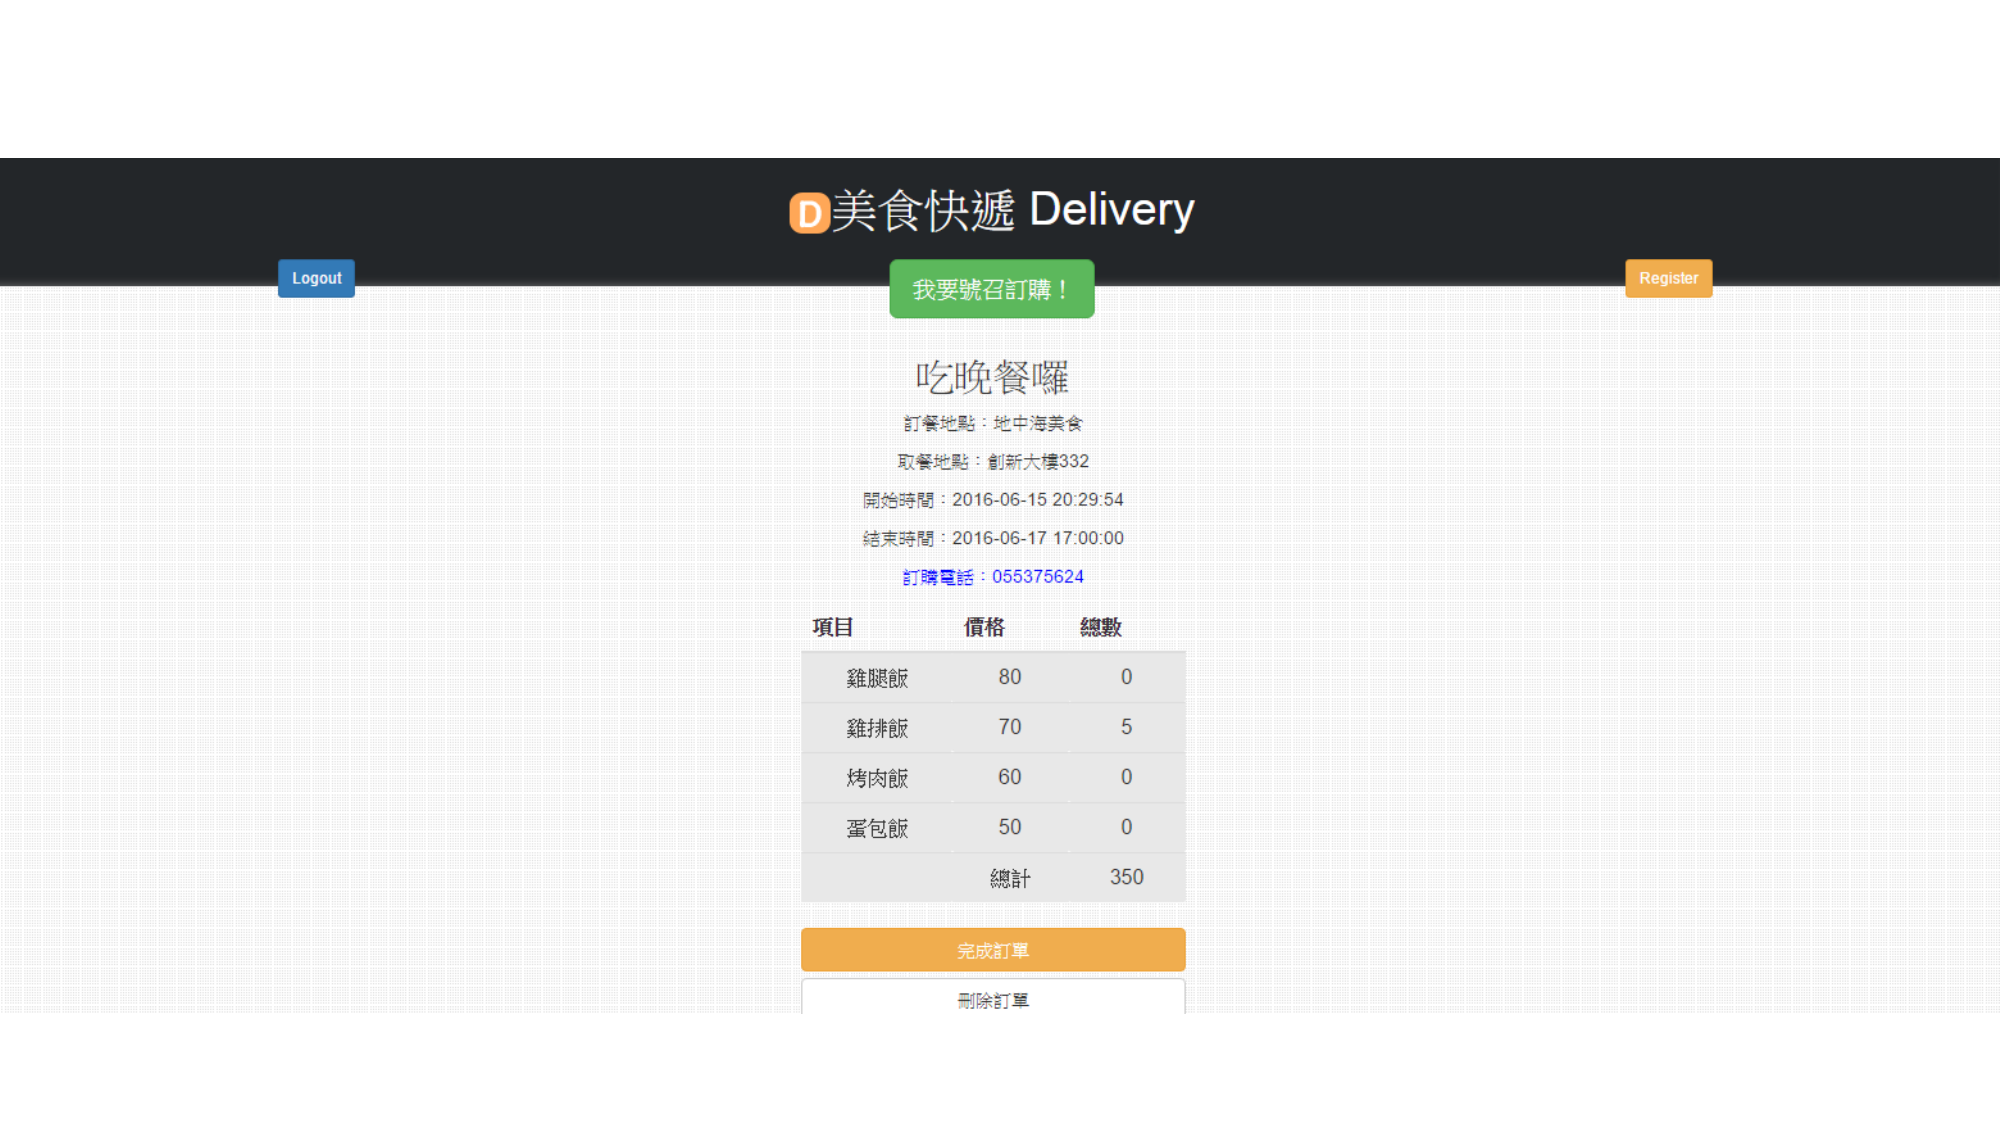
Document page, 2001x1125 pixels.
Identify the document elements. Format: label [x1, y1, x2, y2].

picture [0, 158, 2000, 1014]
